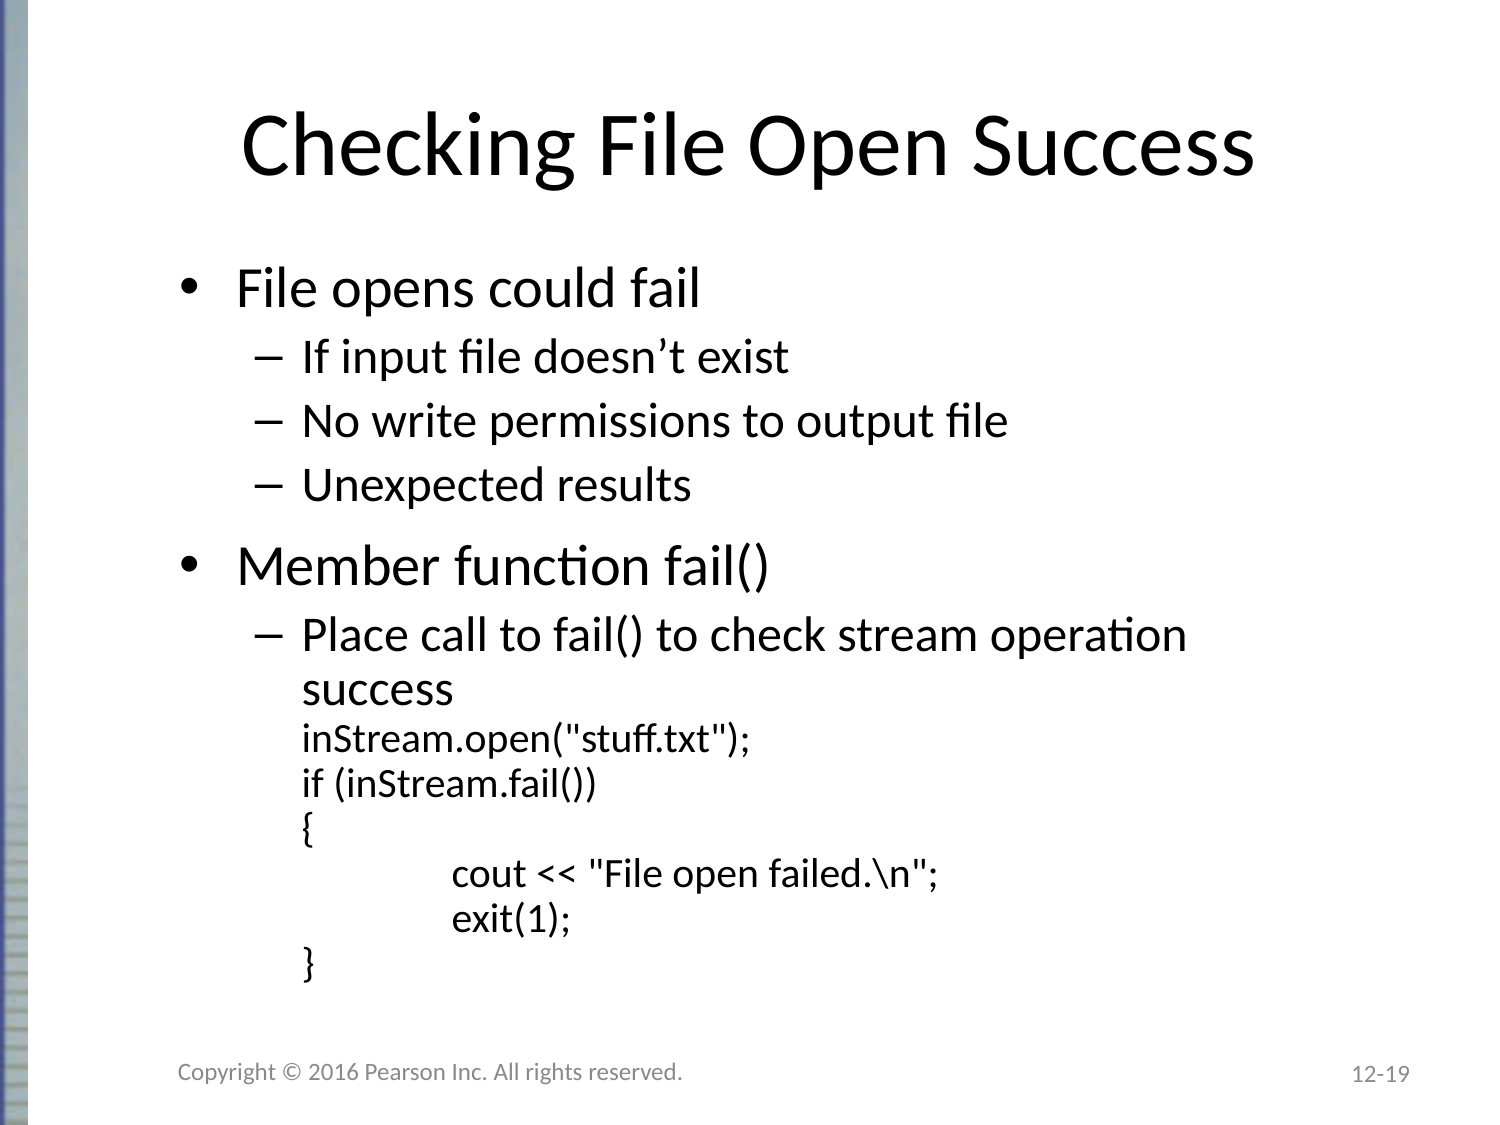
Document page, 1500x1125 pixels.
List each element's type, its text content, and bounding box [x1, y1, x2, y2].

title Checking File Open Success [75, 45, 1425, 233]
footer Copyright © 2016 Pearson Inc. All rights reserved. [75, 1040, 788, 1100]
picture [0, 0, 28, 1125]
list File opens could fail If input file doesn’t exist No write permissions to output file Unexpected results Member function fail() Place call to fail() to check stream operation success inStream.open("stuff.txt"); if (inStream.fail()) { cout << "File open failed.\n"; exit(1); } [164, 249, 1447, 991]
slide_number 12-19 [1074, 1042, 1425, 1103]
